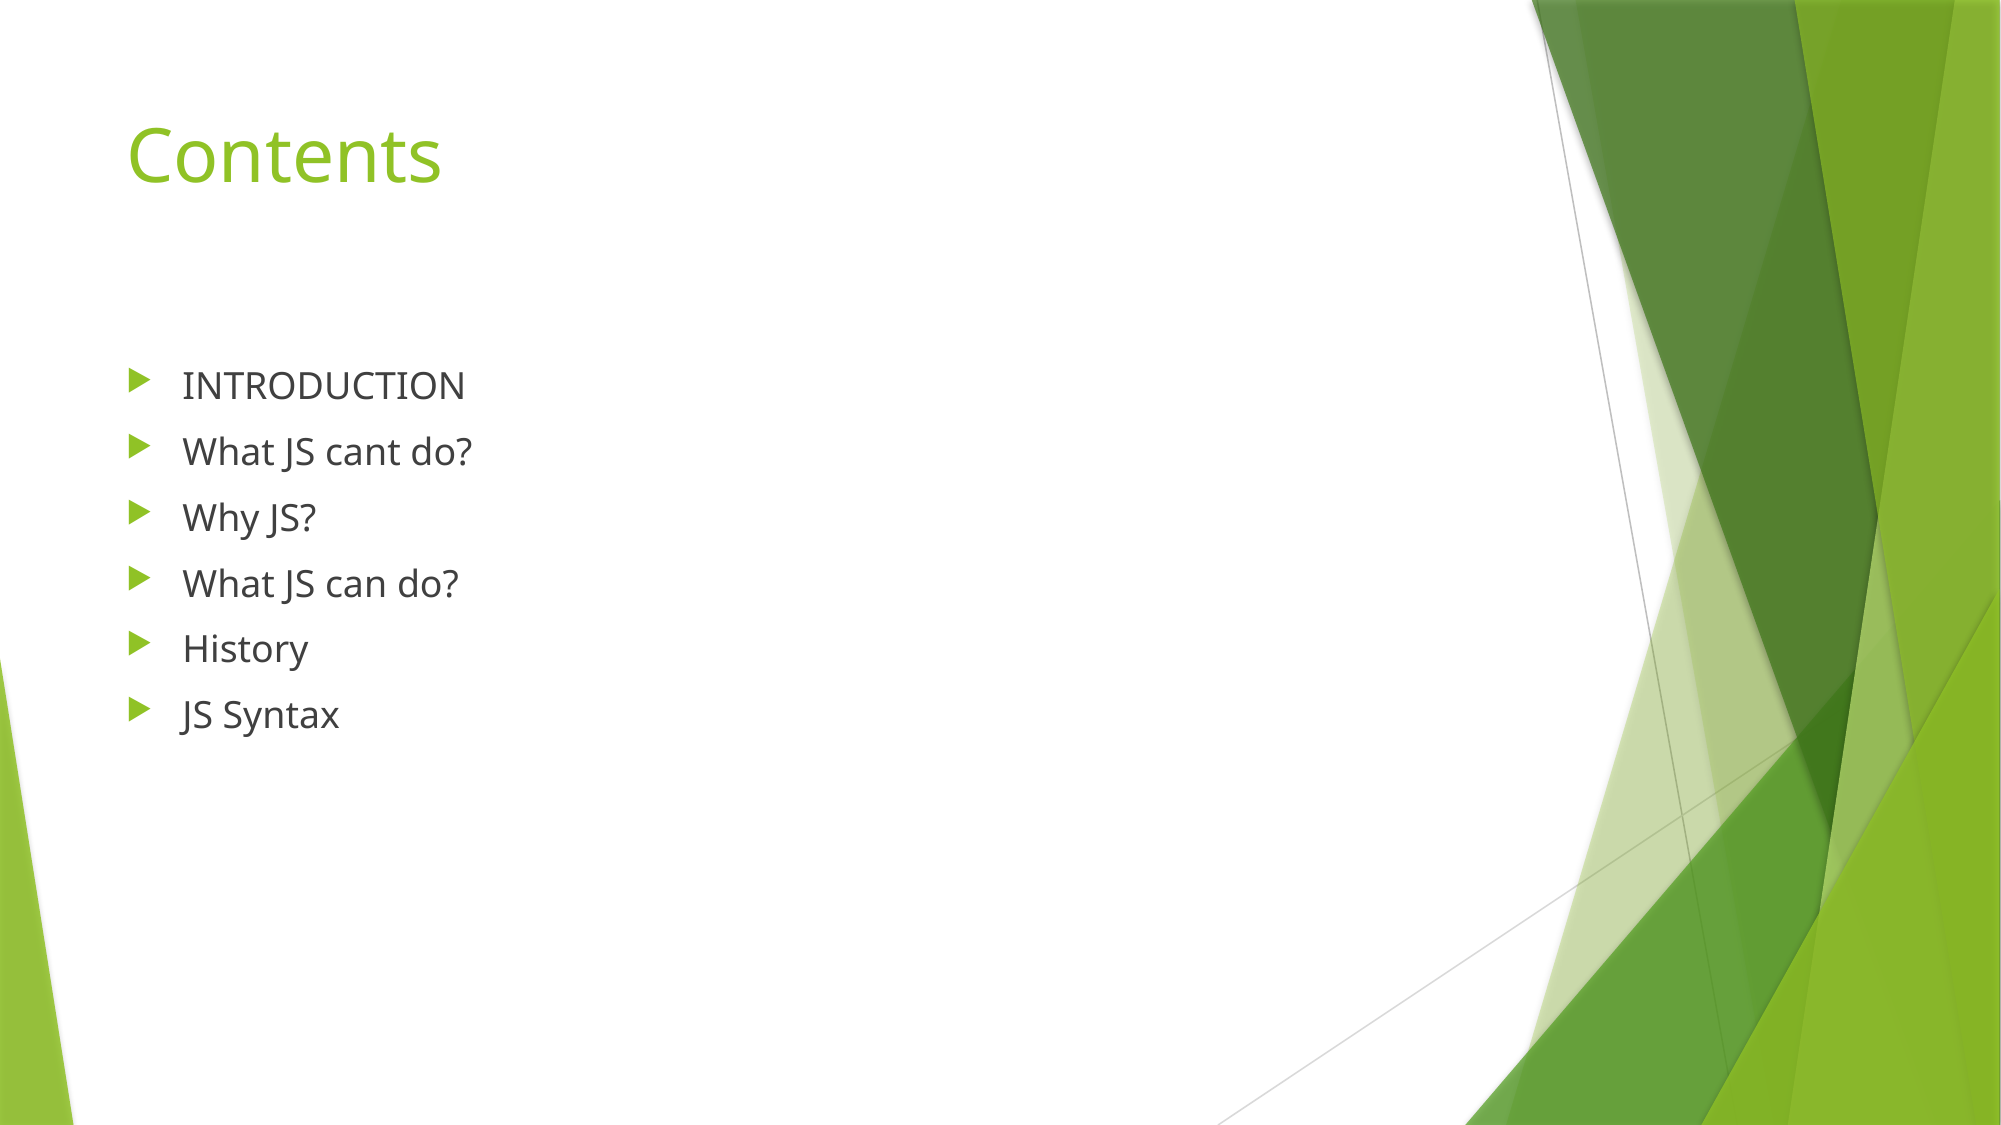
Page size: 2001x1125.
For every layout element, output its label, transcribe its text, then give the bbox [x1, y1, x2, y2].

list INTRODUCTION What JS cant do? Why JS? What JS can do? History JS Syntax [111, 354, 1522, 992]
title Contents [111, 99, 1522, 317]
